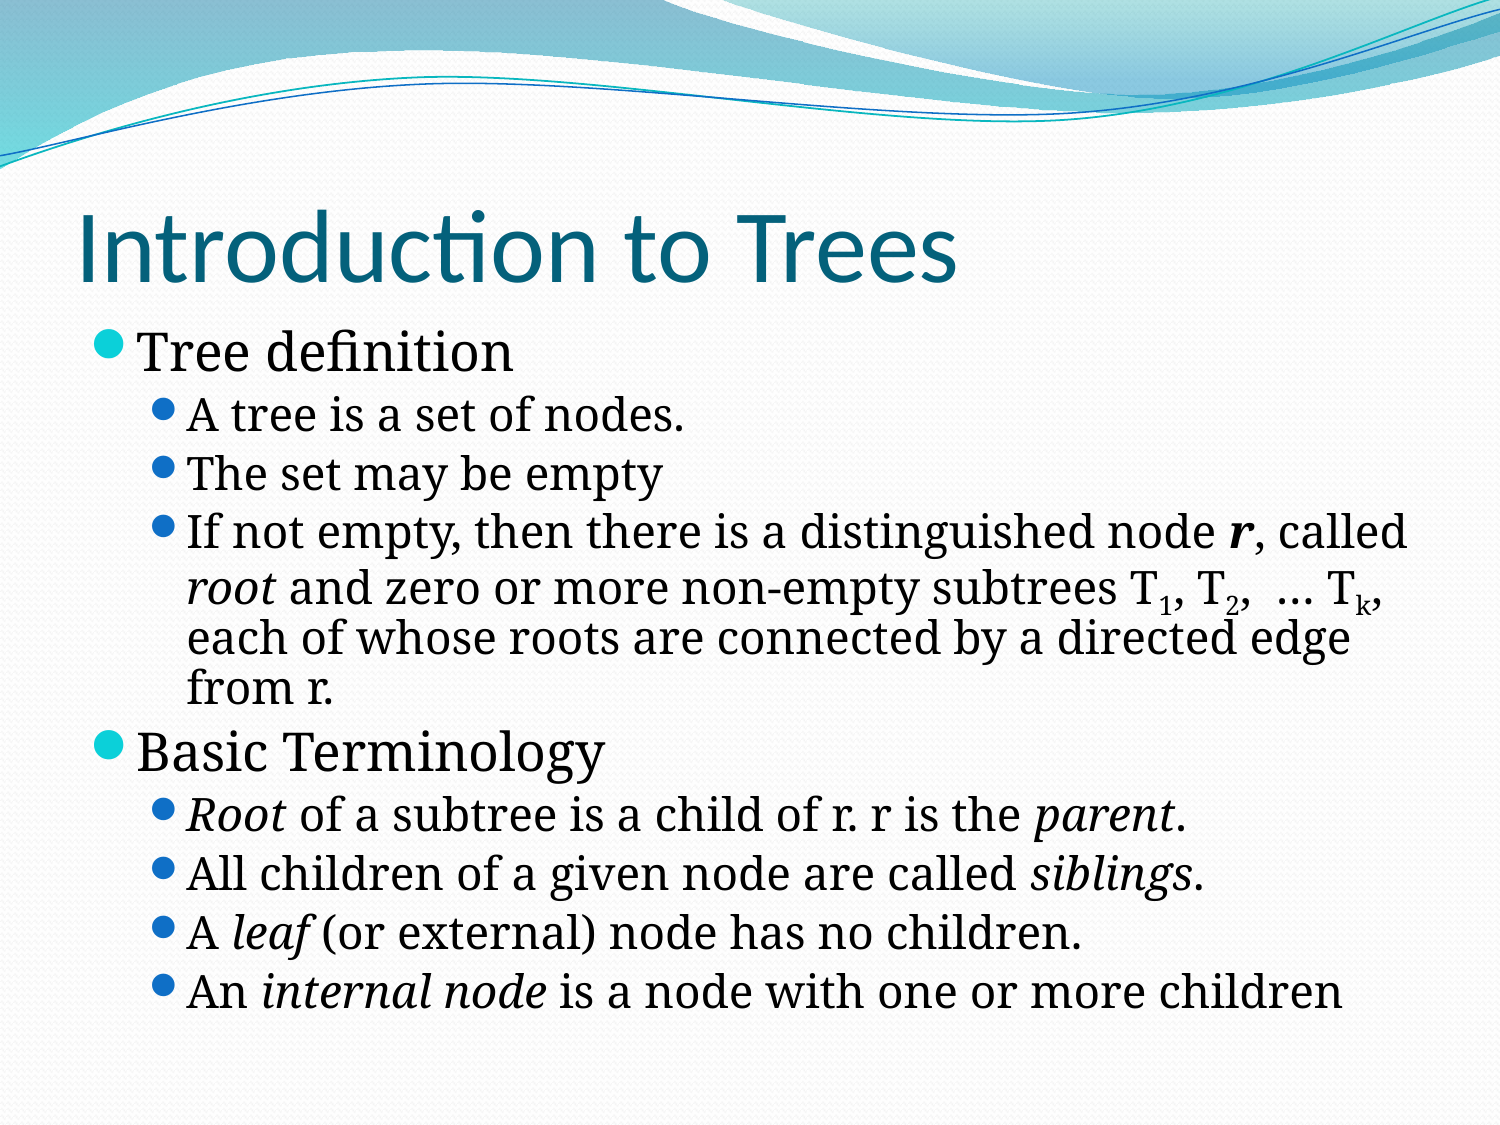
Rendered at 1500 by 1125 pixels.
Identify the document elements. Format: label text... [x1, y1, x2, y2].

list Tree definition A tree is a set of nodes. The set may be empty If not empty, then there is a distinguished node r, called root and zero or more non-empty subtrees T1, T2, … Tk, each of whose roots are connected by a directed edge from r. Basic Terminology Root of a subtree is a child of r. r is the parent. All children of a given node are called siblings. A leaf (or external) node has no children. An internal node is a node with one or more children [75, 317, 1425, 1038]
title Introduction to Trees [75, 115, 1425, 303]
